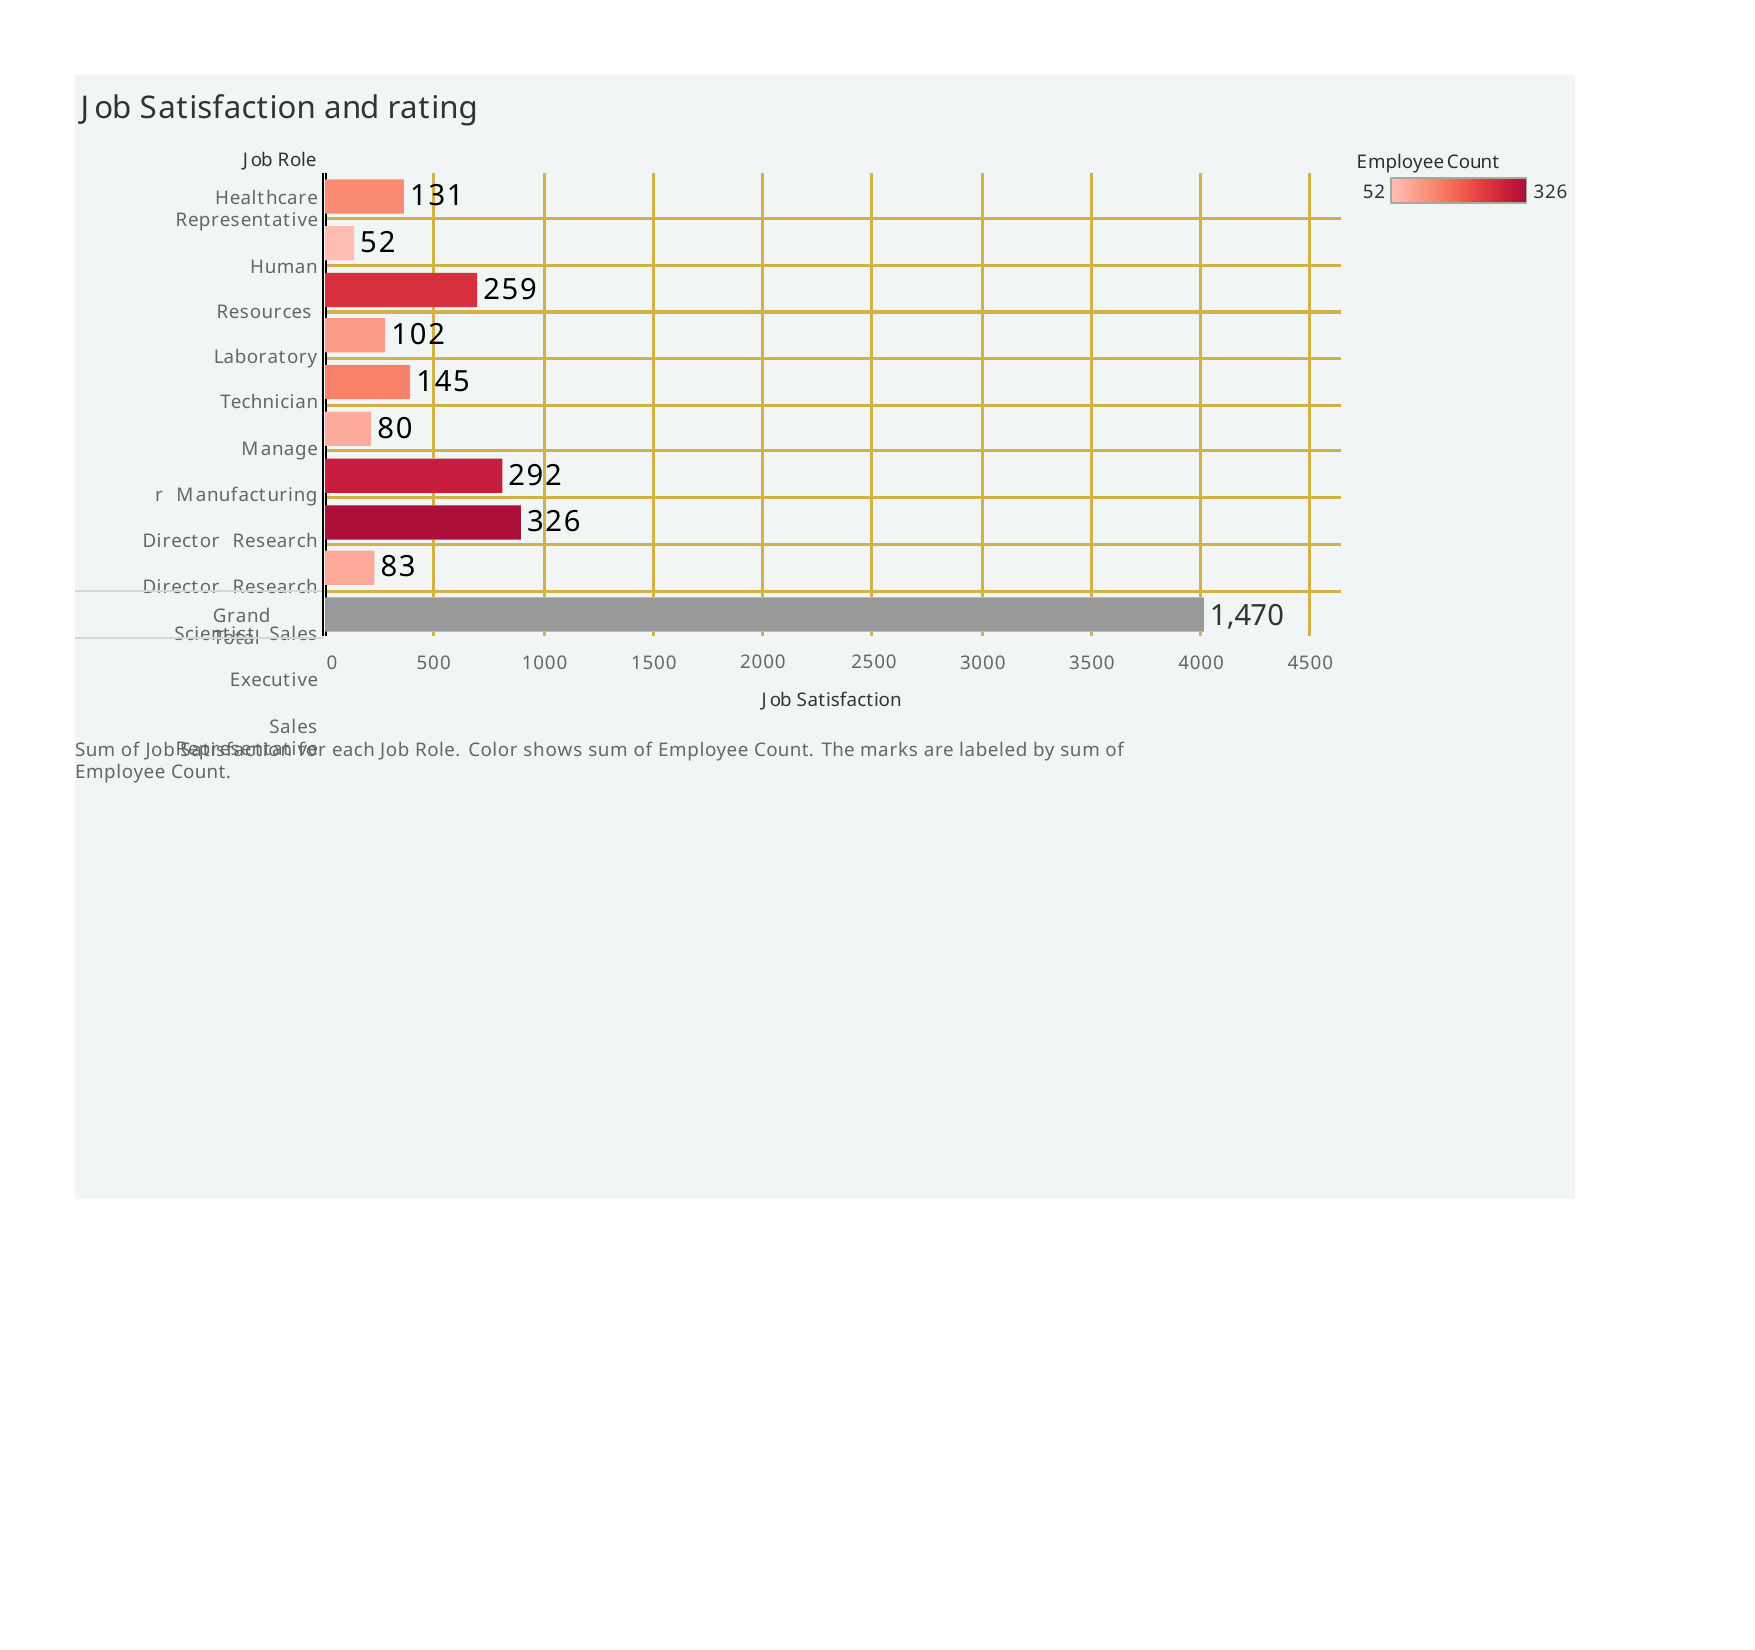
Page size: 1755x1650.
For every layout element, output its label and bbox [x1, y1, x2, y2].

text_box [323, 172, 1343, 639]
text_box [1389, 176, 1528, 204]
text_box [73, 170, 326, 639]
text_box [74, 74, 1576, 1200]
